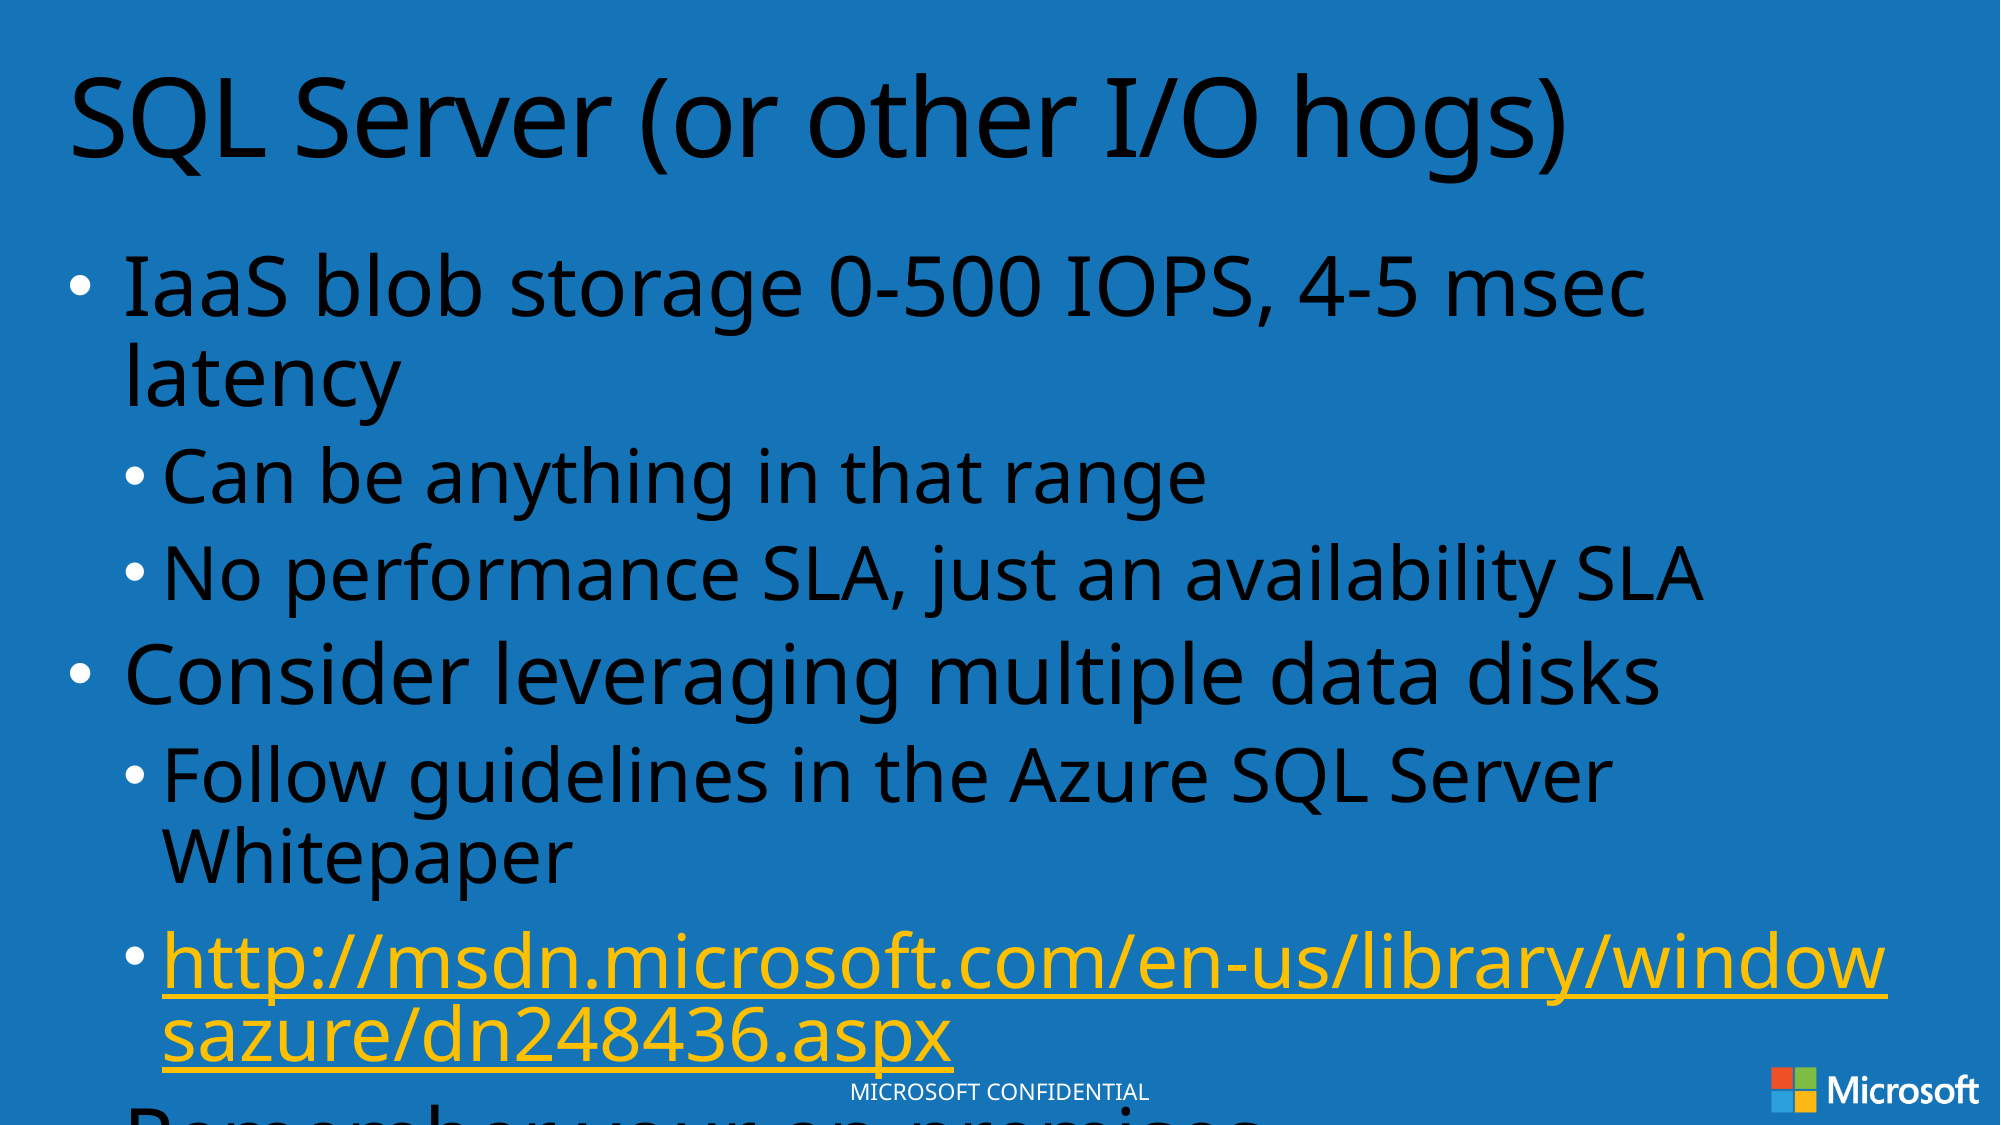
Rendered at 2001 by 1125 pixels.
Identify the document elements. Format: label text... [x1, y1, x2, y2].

list IaaS blob storage 0-500 IOPS, 4-5 msec latency Can be anything in that range No performance SLA, just an availability SLA Consider leveraging multiple data disks Follow guidelines in the Azure SQL Server Whitepaper http://msdn.microsoft.com/en-us/library/windowsazure/dn248436.aspx Remember your on-premises troubleshooting [43, 229, 1938, 1055]
title SQL Server (or other I/O hogs) [44, 47, 1938, 196]
picture [1770, 1066, 1980, 1113]
